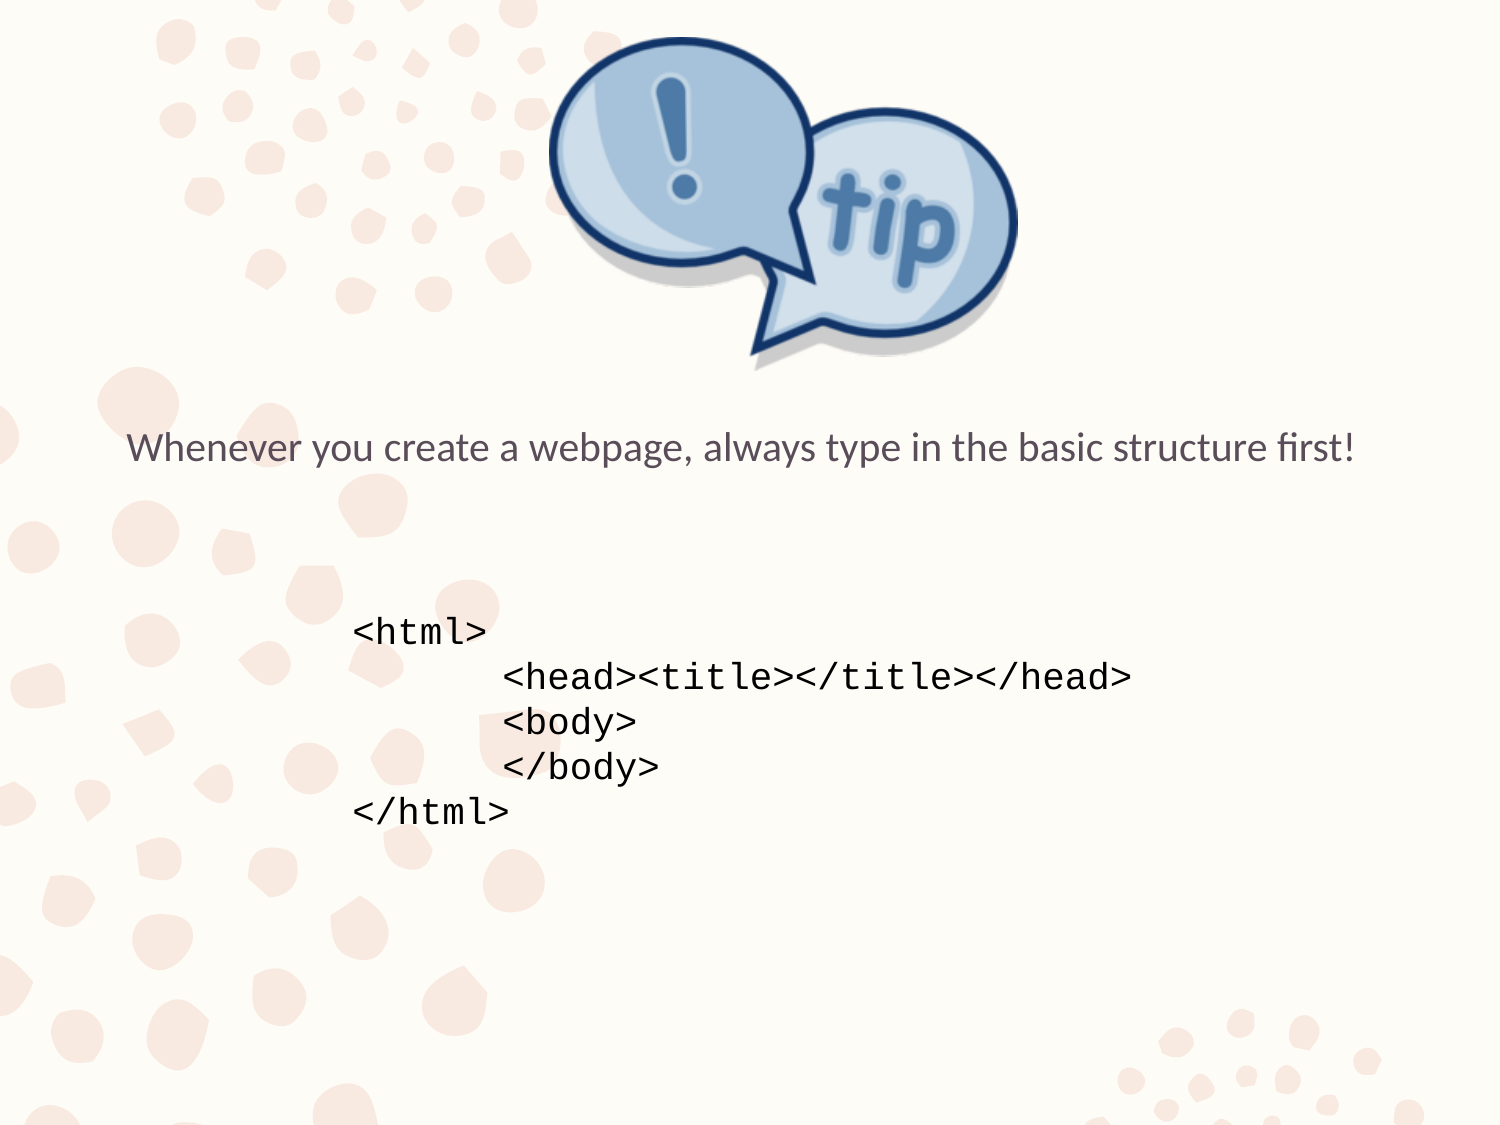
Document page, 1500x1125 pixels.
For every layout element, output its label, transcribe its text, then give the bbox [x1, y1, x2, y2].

picture [549, 37, 1018, 371]
list Whenever you create a webpage, always type in the basic structure first! [111, 406, 1389, 1036]
text_box <html> <head><title></title></head> <body> </body> </html> [337, 599, 1163, 840]
